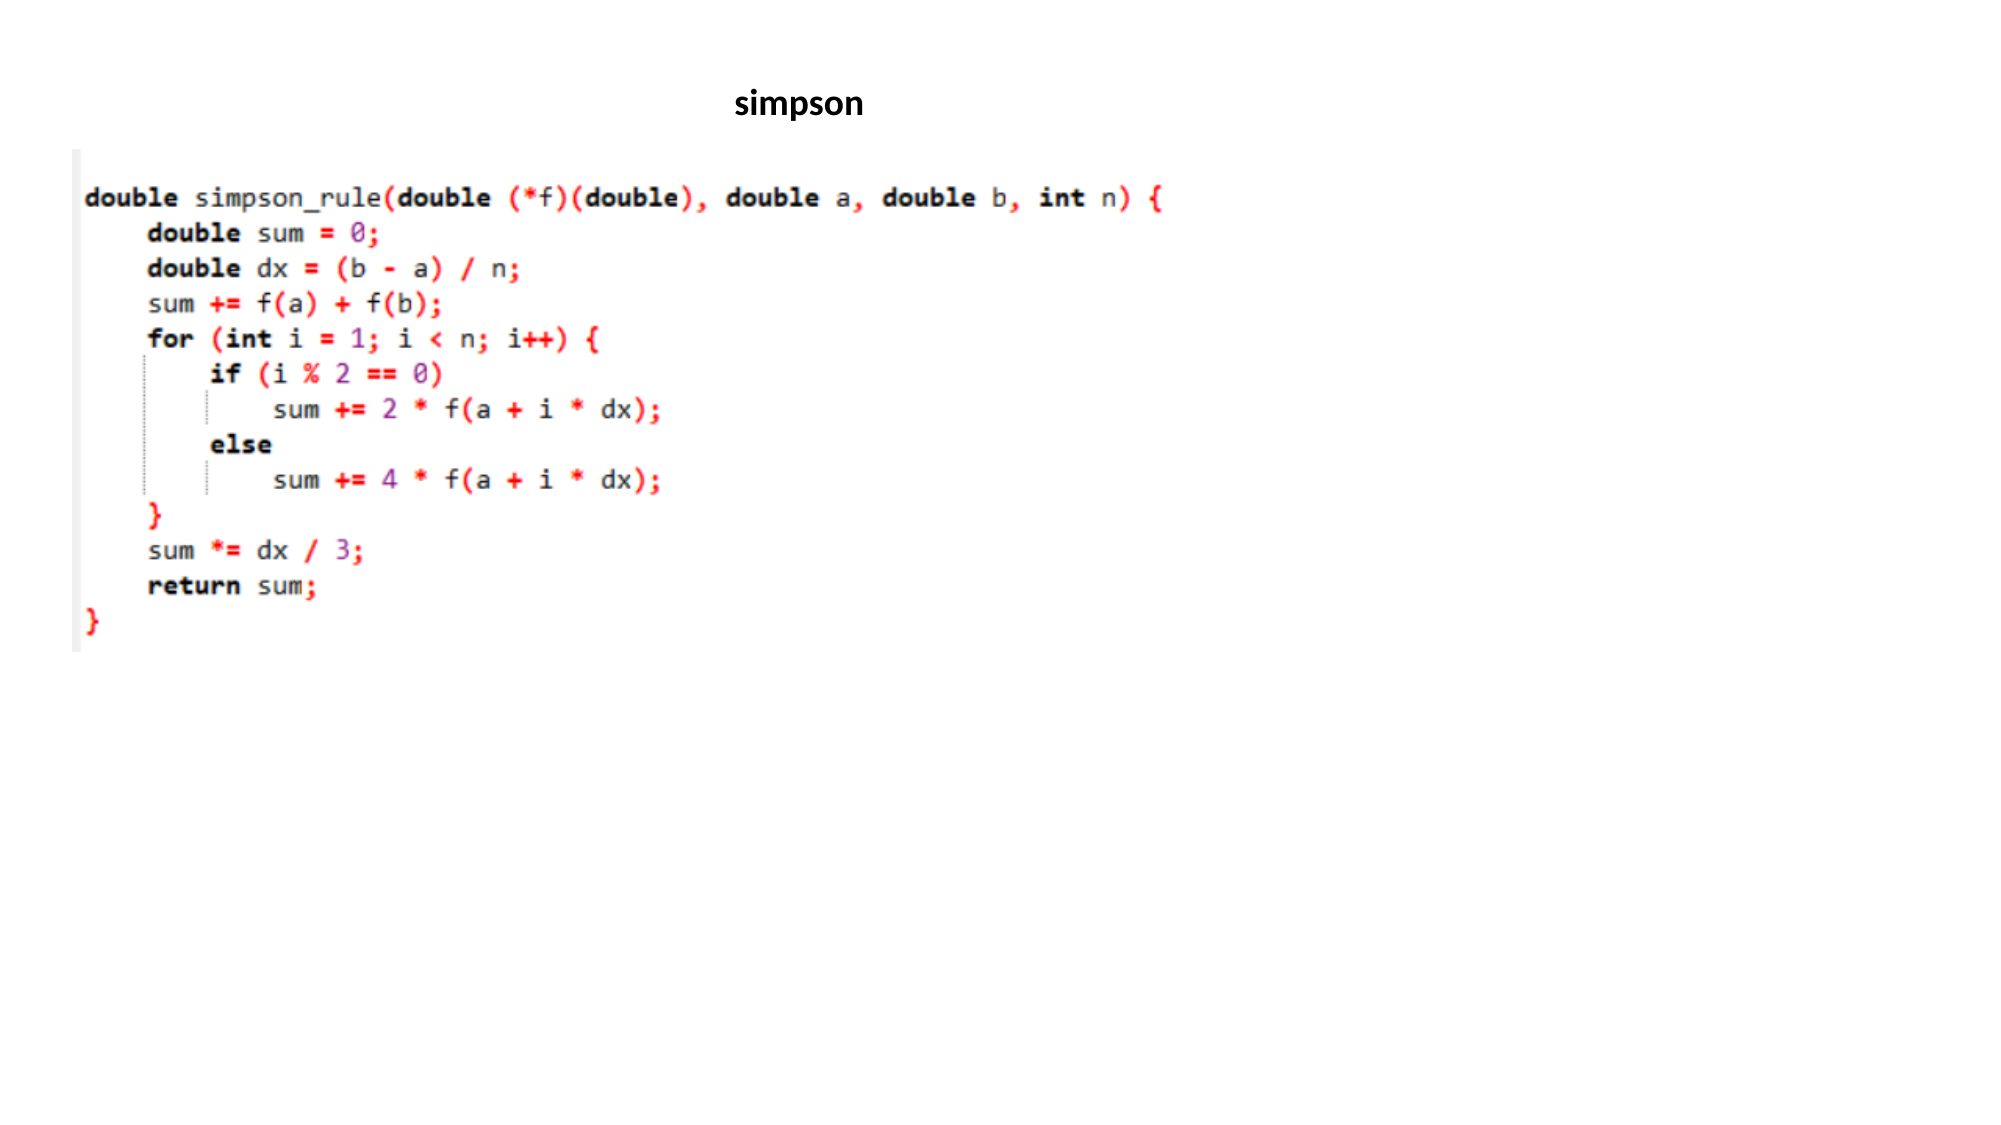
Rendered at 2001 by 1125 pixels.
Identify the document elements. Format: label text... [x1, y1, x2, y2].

picture [72, 149, 1331, 652]
text_box simpson [719, 70, 1387, 131]
